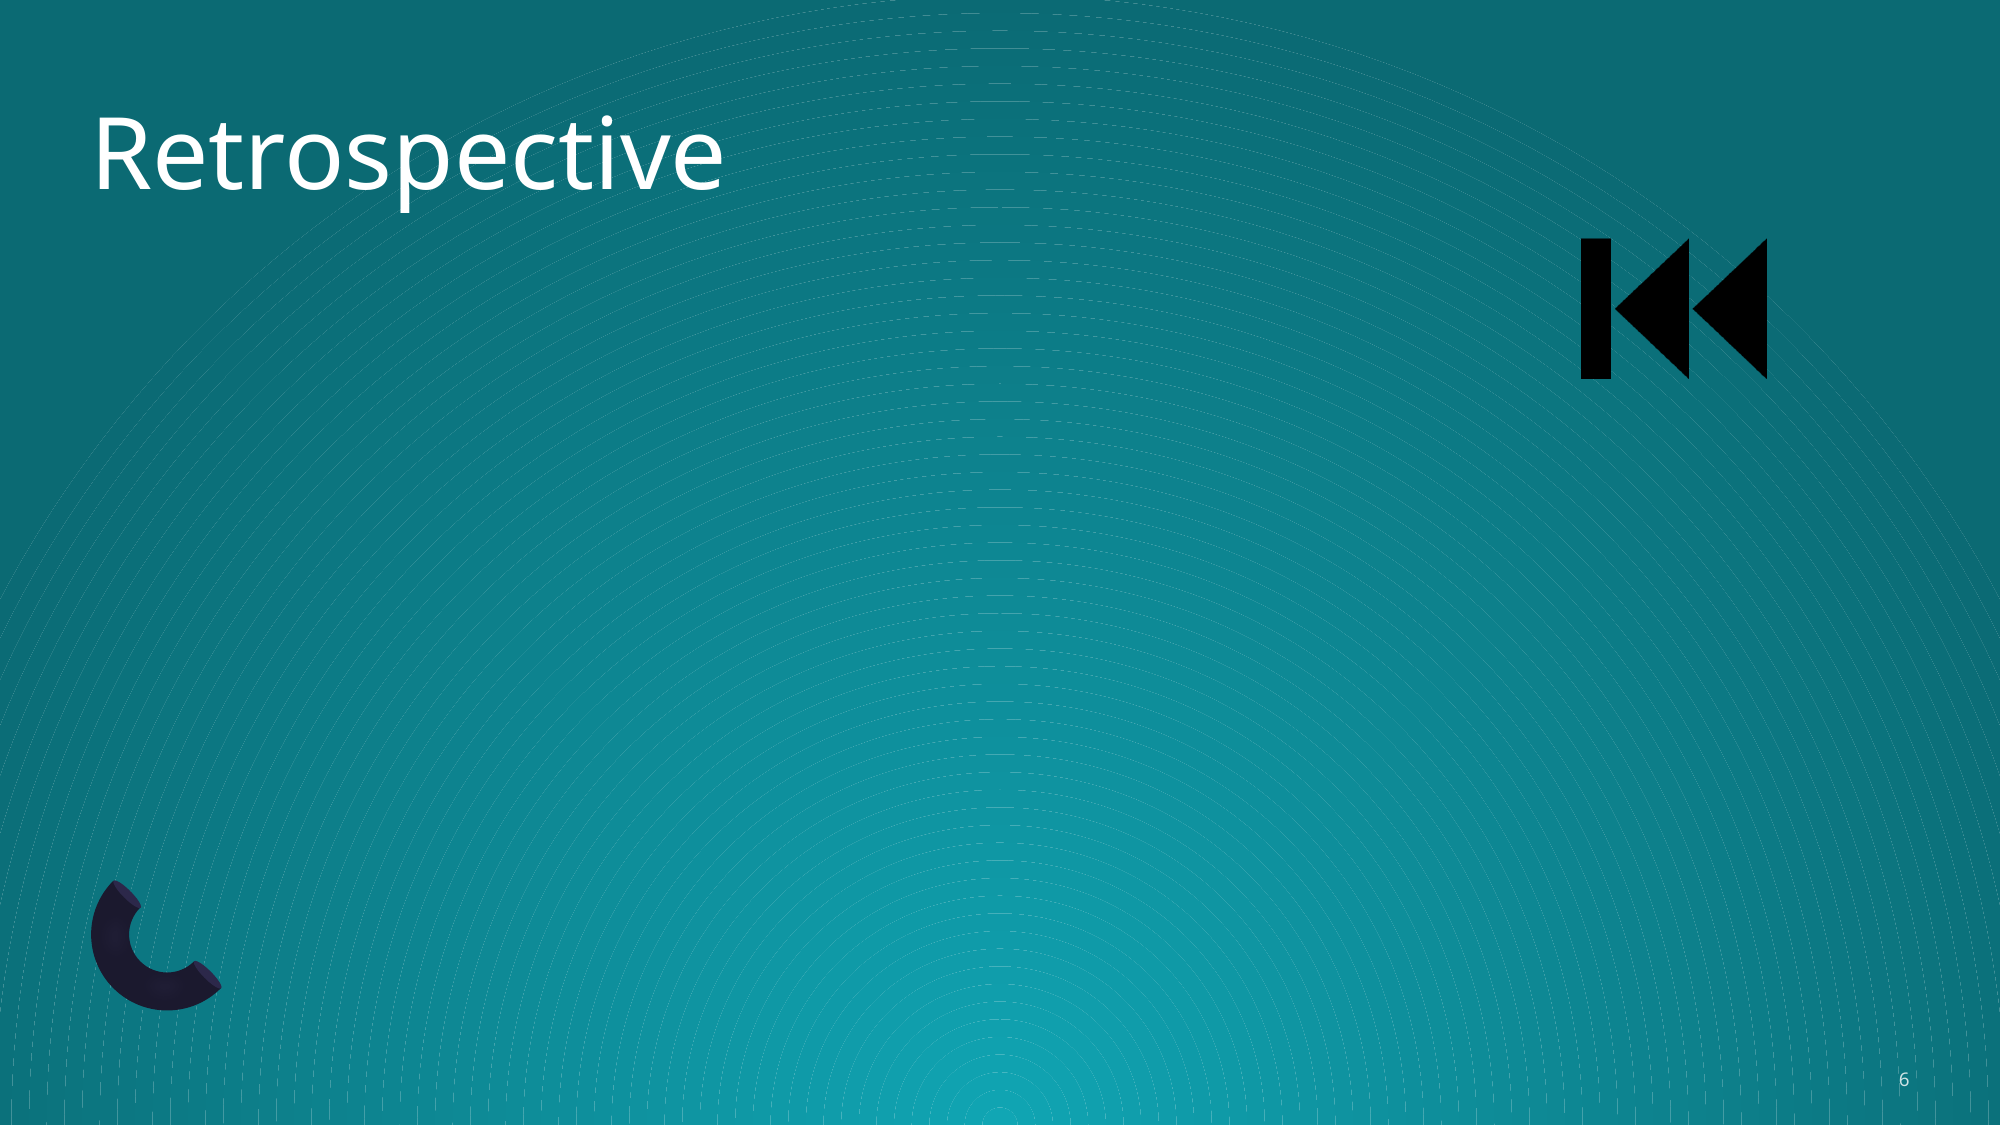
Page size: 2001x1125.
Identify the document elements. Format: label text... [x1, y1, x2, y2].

title Retrospective [90, 90, 1910, 309]
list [1553, 188, 1794, 429]
slide_number 6 [1632, 1067, 1910, 1093]
